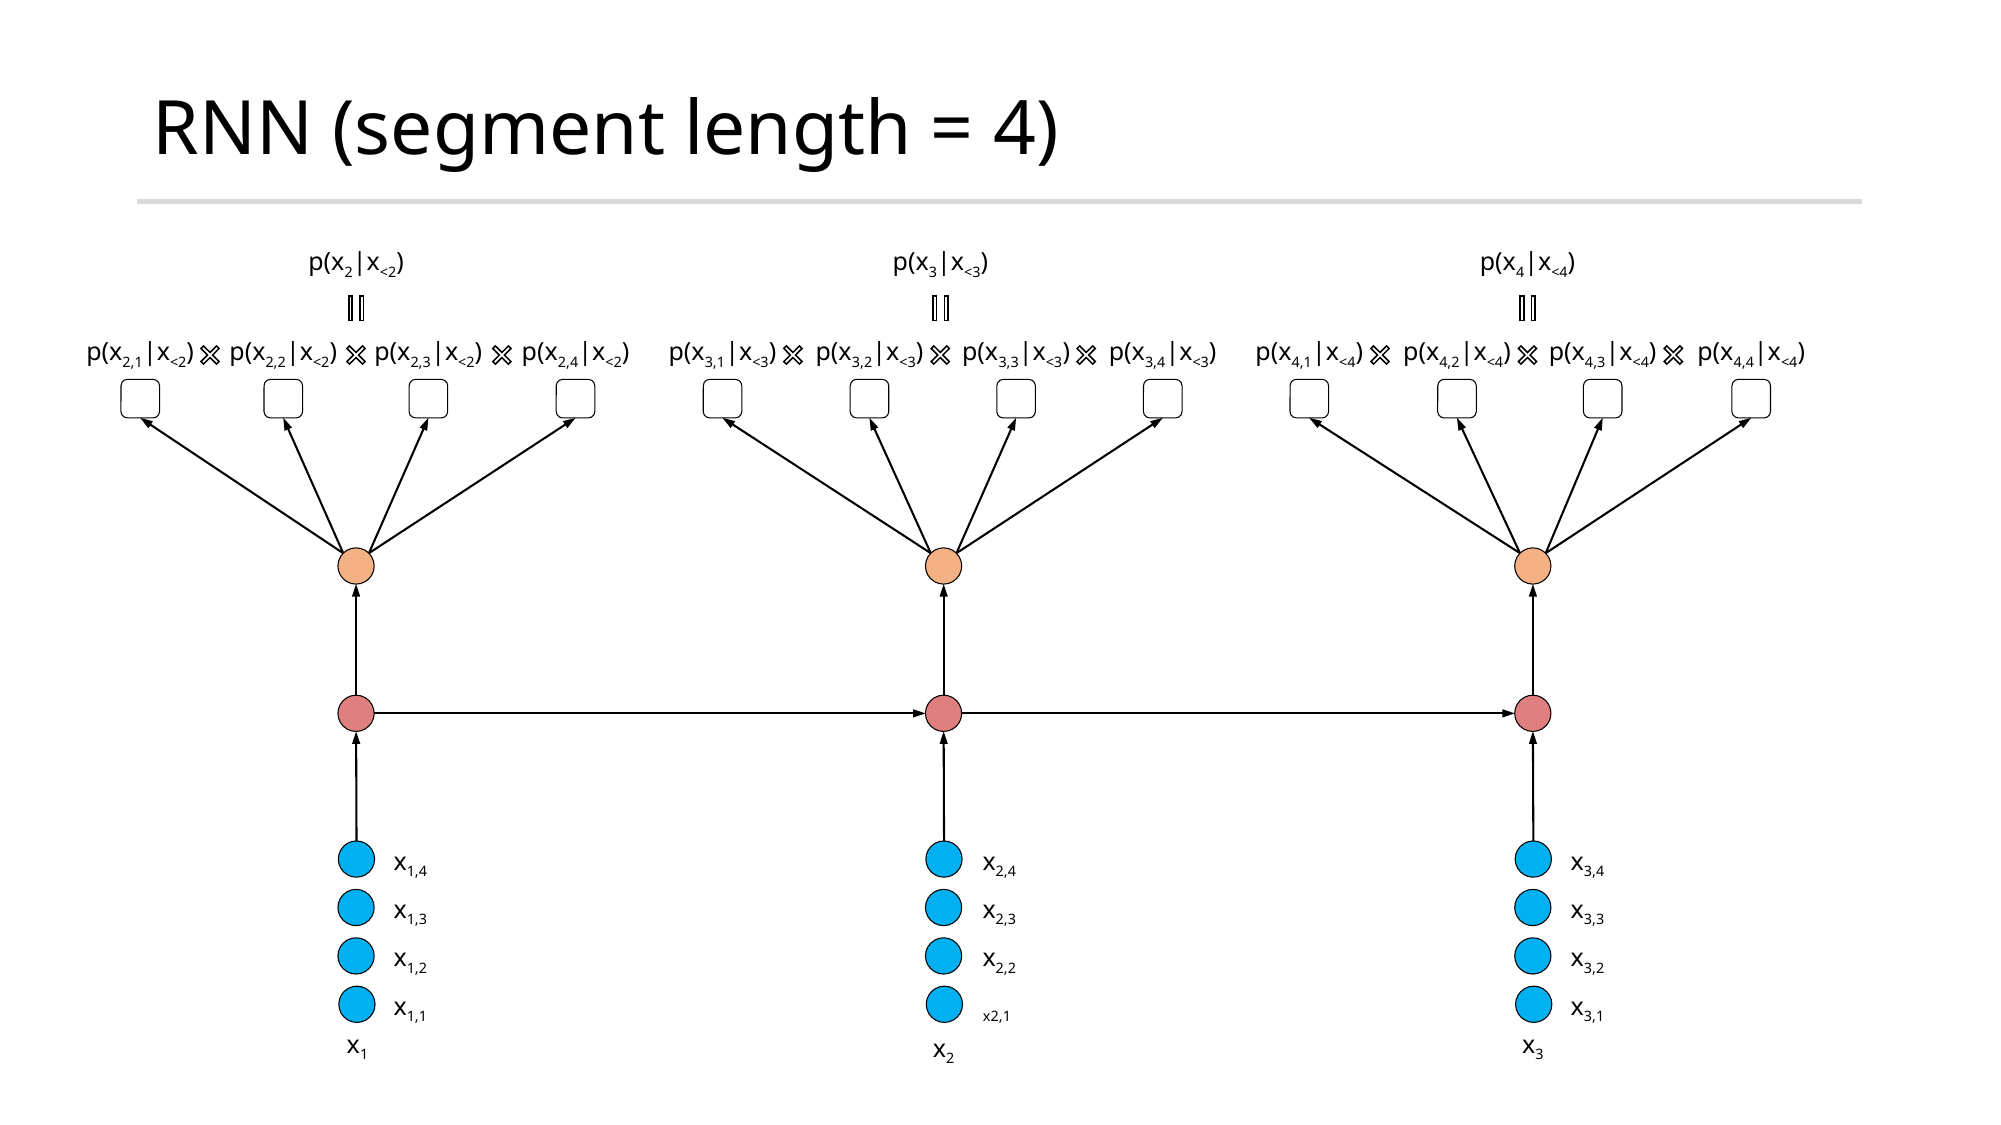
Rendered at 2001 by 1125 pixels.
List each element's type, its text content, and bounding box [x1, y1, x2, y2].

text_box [69, 238, 1824, 1071]
title RNN (segment length = 4) [137, 59, 1863, 200]
